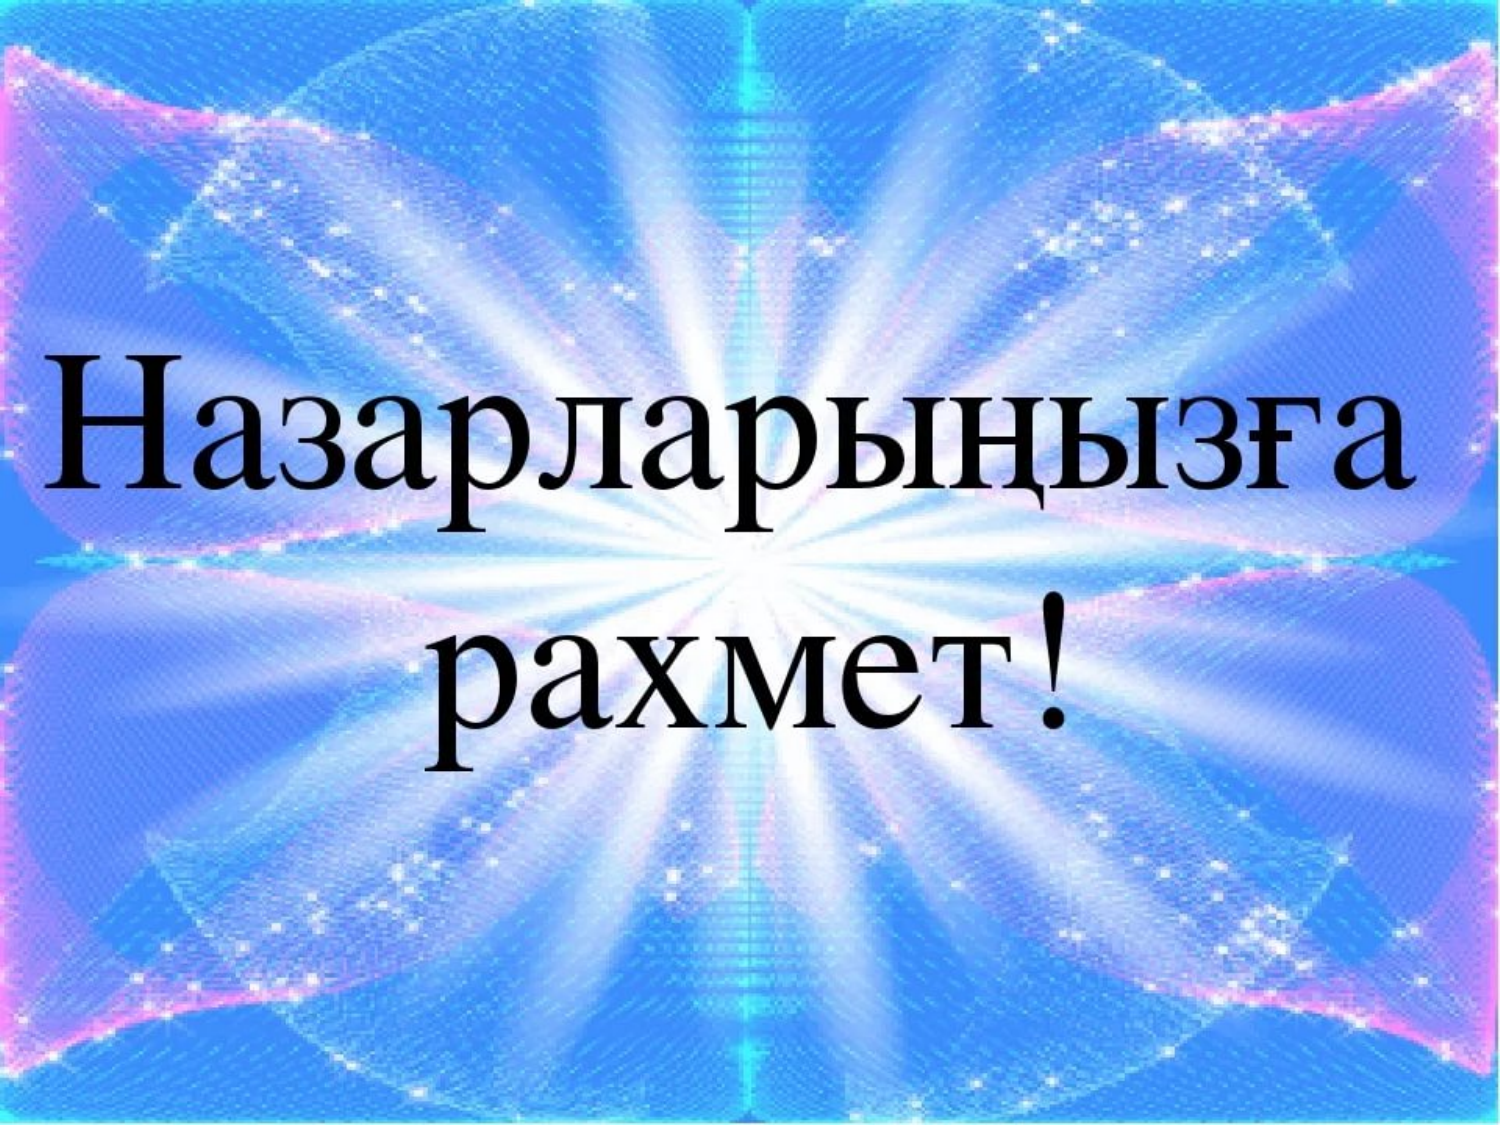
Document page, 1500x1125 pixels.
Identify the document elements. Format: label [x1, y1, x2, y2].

list [0, 0, 1500, 1125]
